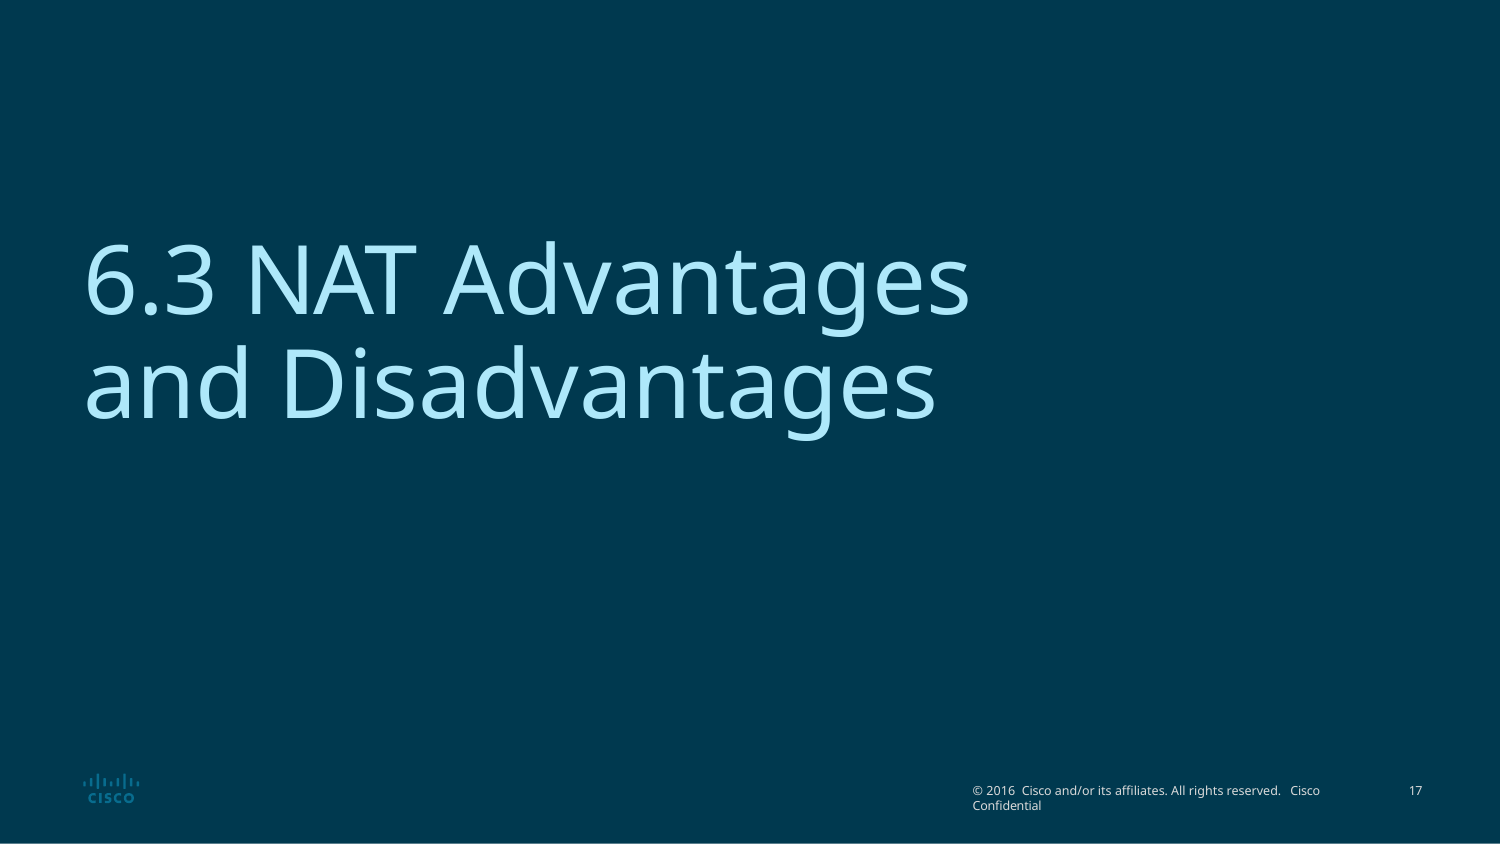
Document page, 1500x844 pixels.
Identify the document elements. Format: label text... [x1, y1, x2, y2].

slide_number 36 [1402, 782, 1432, 844]
title 6.3 NAT Advantages and Disadvantages [81, 215, 1143, 438]
footer © 2016 Cisco and/or its affiliates. All rights reserved. Cisco Confidential [970, 782, 1381, 844]
